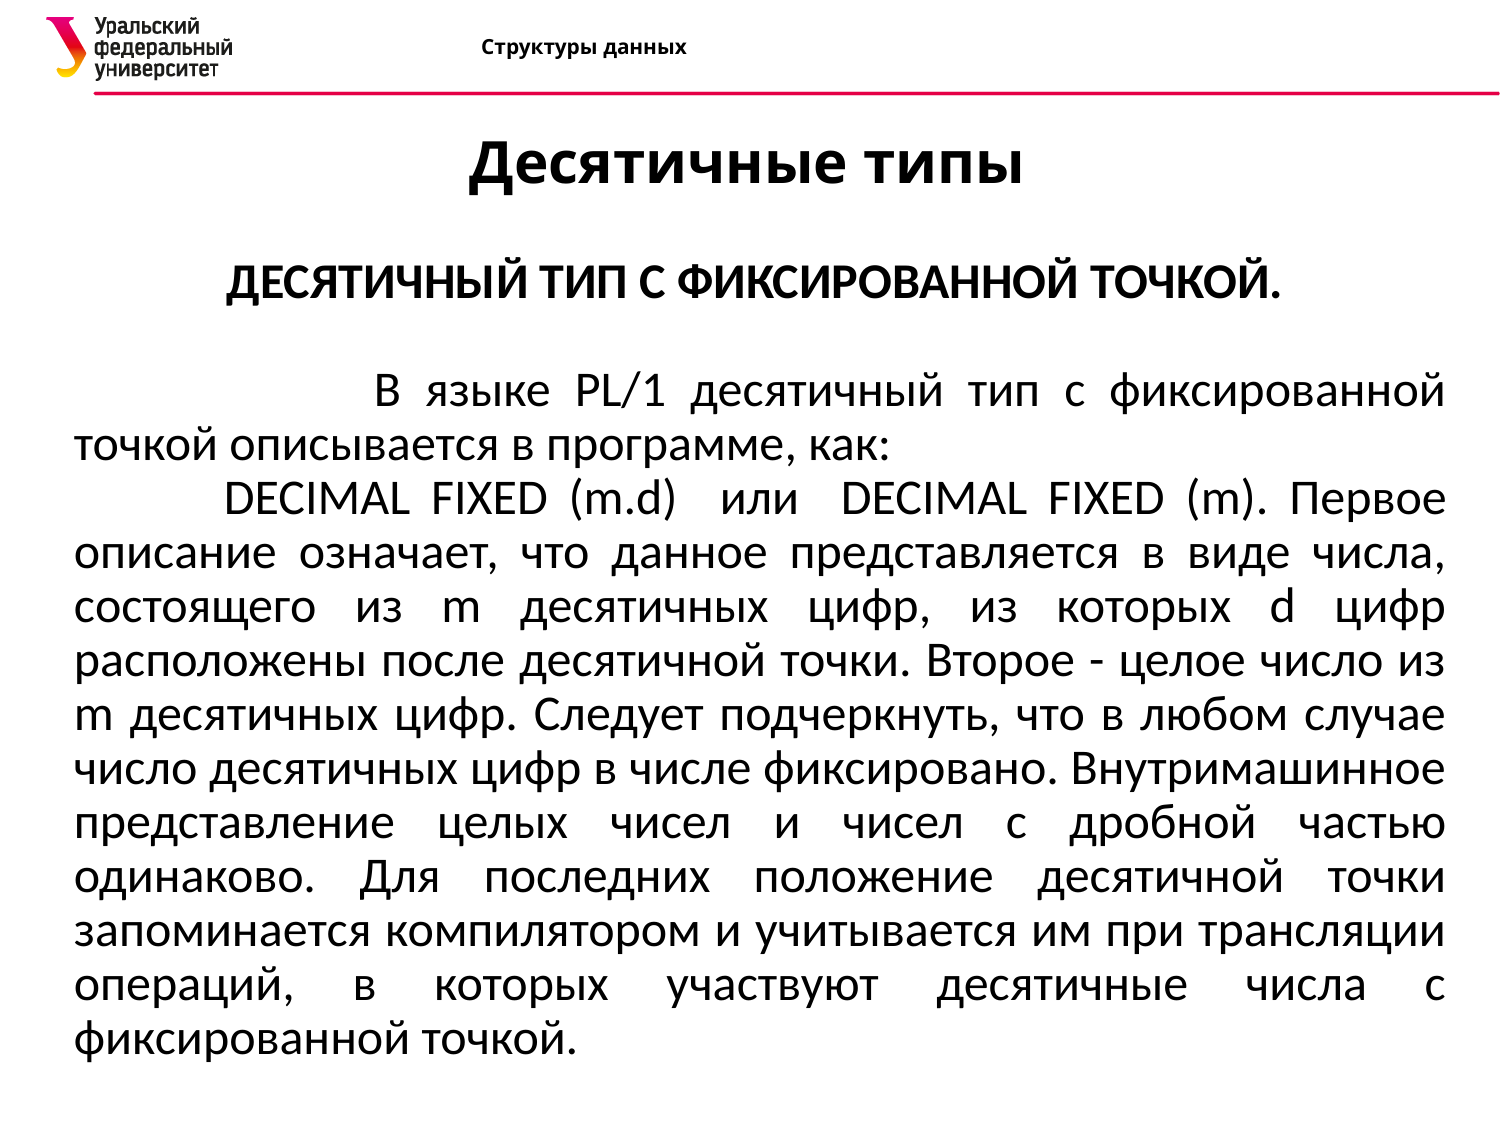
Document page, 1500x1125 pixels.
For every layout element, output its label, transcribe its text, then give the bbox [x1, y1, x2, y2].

text_box ДЕСЯТИЧНЫЙ ТИП С ФИКСИРОВАННОЙ ТОЧКОЙ. В языке PL/1 десятичный тип с фиксированной точкой описывается в программе, как: DECIMAL FIXED (m.d) или DECIMAL FIXED (m). Первое описание означает, что данное представляется в виде числа, состоящего из m десятичных цифр, из которых d цифр расположены после десятичной точки. Второе - целое число из m десятичных цифр. Следует подчеркнуть, что в любом случае число десятичных цифр в числе фиксировано. Внутримашинное представление целых чисел и чисел с дробной частью одинаково. Для последних положение десятичной точки запоминается компилятором и учитывается им при трансляции операций, в которых участвуют десятичные числа с фиксированной точкой. [74, 255, 1447, 1125]
text_box Десятичные типы [74, 125, 1421, 196]
picture [0, 0, 1500, 103]
